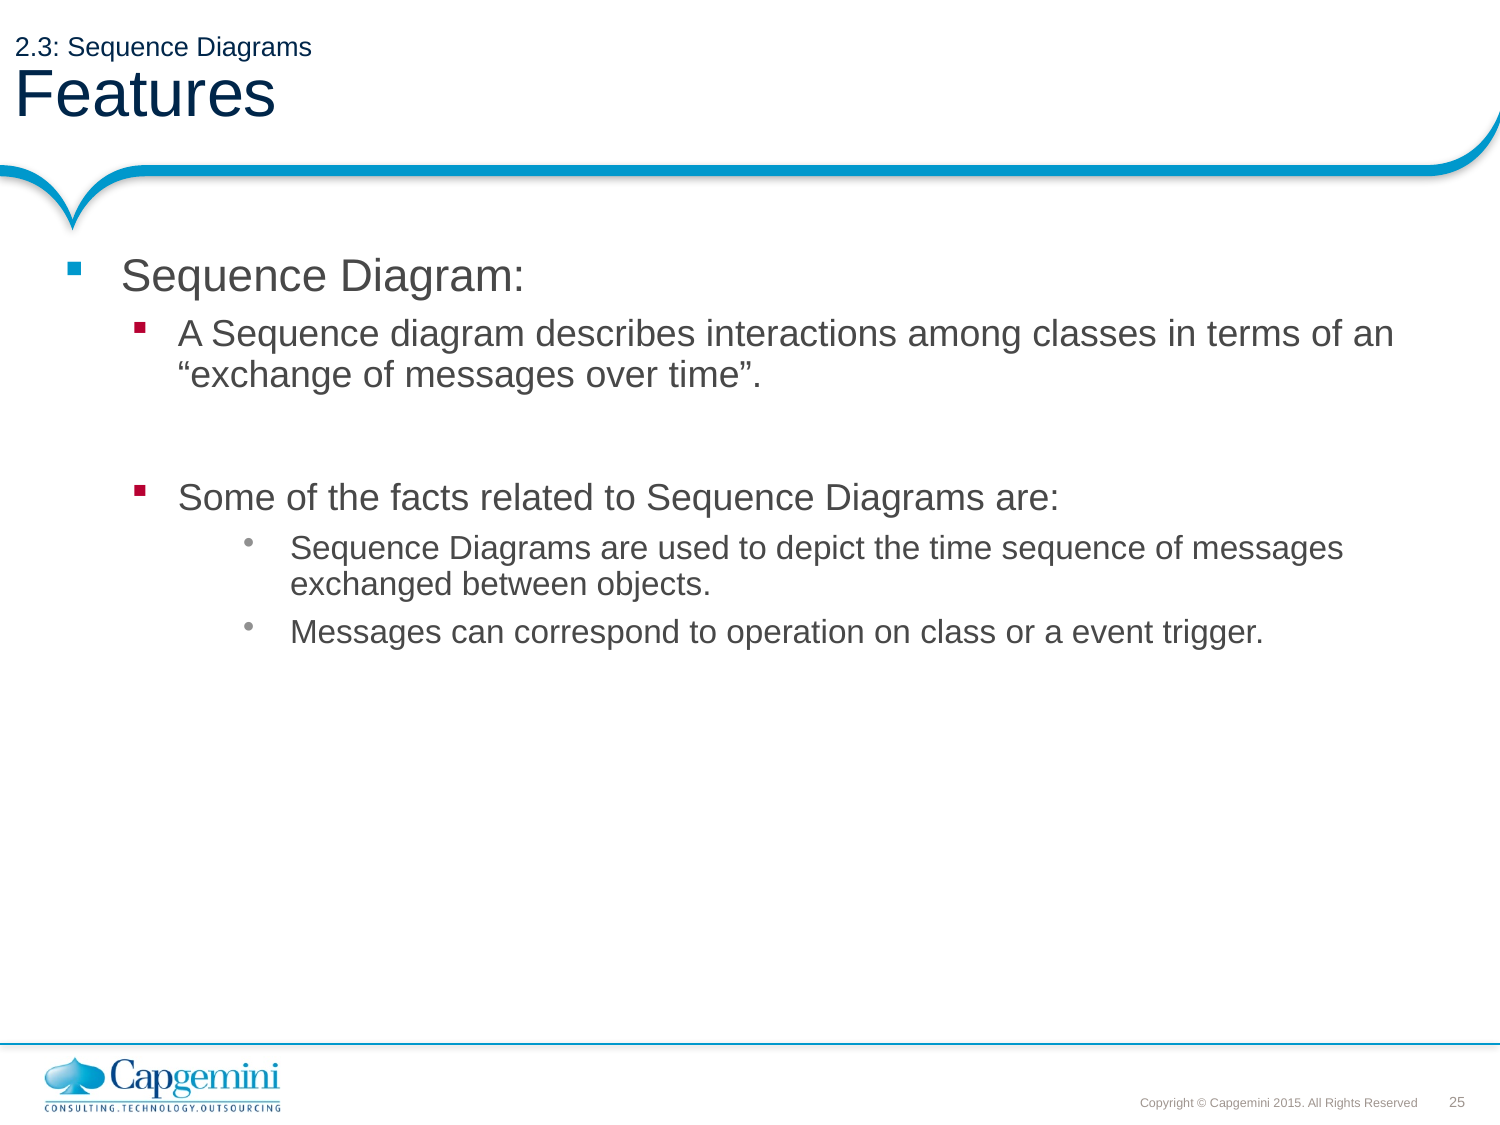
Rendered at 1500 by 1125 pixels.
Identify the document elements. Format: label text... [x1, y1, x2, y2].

list Sequence Diagram: A Sequence diagram describes interactions among classes in terms of an “exchange of messages over time”. Some of the facts related to Sequence Diagrams are: Sequence Diagrams are used to depict the time sequence of messages exchanged between objects. Messages can correspond to operation on class or a event trigger. [48, 245, 1500, 1007]
title 2.3: Sequence Diagrams Features [0, 0, 1500, 165]
picture [44, 1056, 281, 1113]
